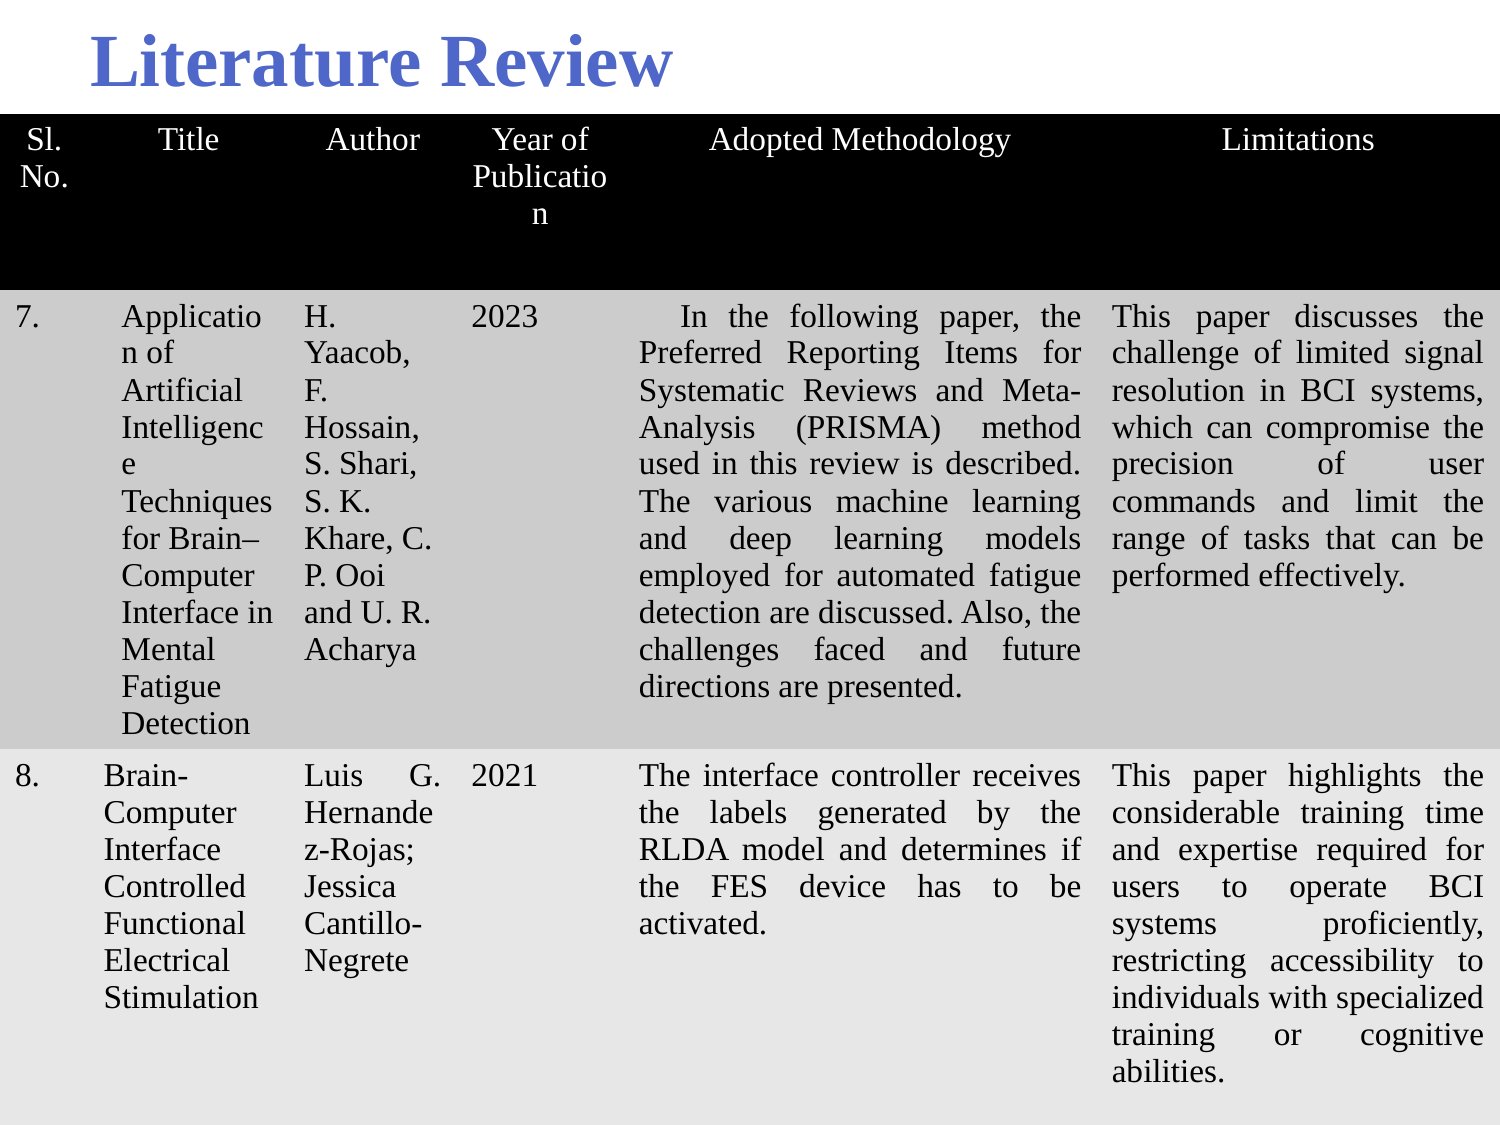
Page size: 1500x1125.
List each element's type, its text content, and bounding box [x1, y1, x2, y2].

table_header Limitations [1097, 114, 1500, 290]
table_cell In the following paper, the Preferred Reporting Items for Systematic Reviews and Meta-Analysis (PRISMA) method used in this review is described. The various machine learning and deep learning models employed for automated fatigue detection are discussed. Also, the challenges faced and future directions are presented. [624, 290, 1097, 749]
table_cell 2021 [456, 749, 624, 1125]
table_header Title [88, 114, 289, 290]
table_header Author [289, 114, 456, 290]
title Literature Review [0, 0, 1479, 114]
table_header Adopted Methodology [624, 114, 1097, 290]
table_cell This paper discusses the challenge of limited signal resolution in BCI systems, which can compromise the precision of user commands and limit the range of tasks that can be performed effectively. [1097, 290, 1500, 749]
table_cell Luis G. Hernandez-Rojas; Jessica Cantillo-Negrete [289, 749, 456, 1125]
table_cell This paper highlights the considerable training time and expertise required for users to operate BCI systems proficiently, restricting accessibility to individuals with specialized training or cognitive abilities. [1097, 749, 1500, 1125]
table_cell Application of Artificial Intelligence Techniques for Brain–Computer Interface in Mental Fatigue Detection [88, 290, 289, 749]
table_cell Brain-Computer Interface Controlled Functional Electrical Stimulation [88, 749, 289, 1125]
table_cell H. Yaacob, F. Hossain, S. Shari, S. K. Khare, C. P. Ooi and U. R. Acharya [289, 290, 456, 749]
table_cell The interface controller receives the labels generated by the RLDA model and determines if the FES device has to be activated. [624, 749, 1097, 1125]
table_cell 2023 [456, 290, 624, 749]
table_header Year of Publication [456, 114, 624, 290]
table_header Sl. No. [0, 114, 88, 290]
table_cell 7. [0, 290, 88, 749]
table_cell 8. [0, 749, 88, 1125]
